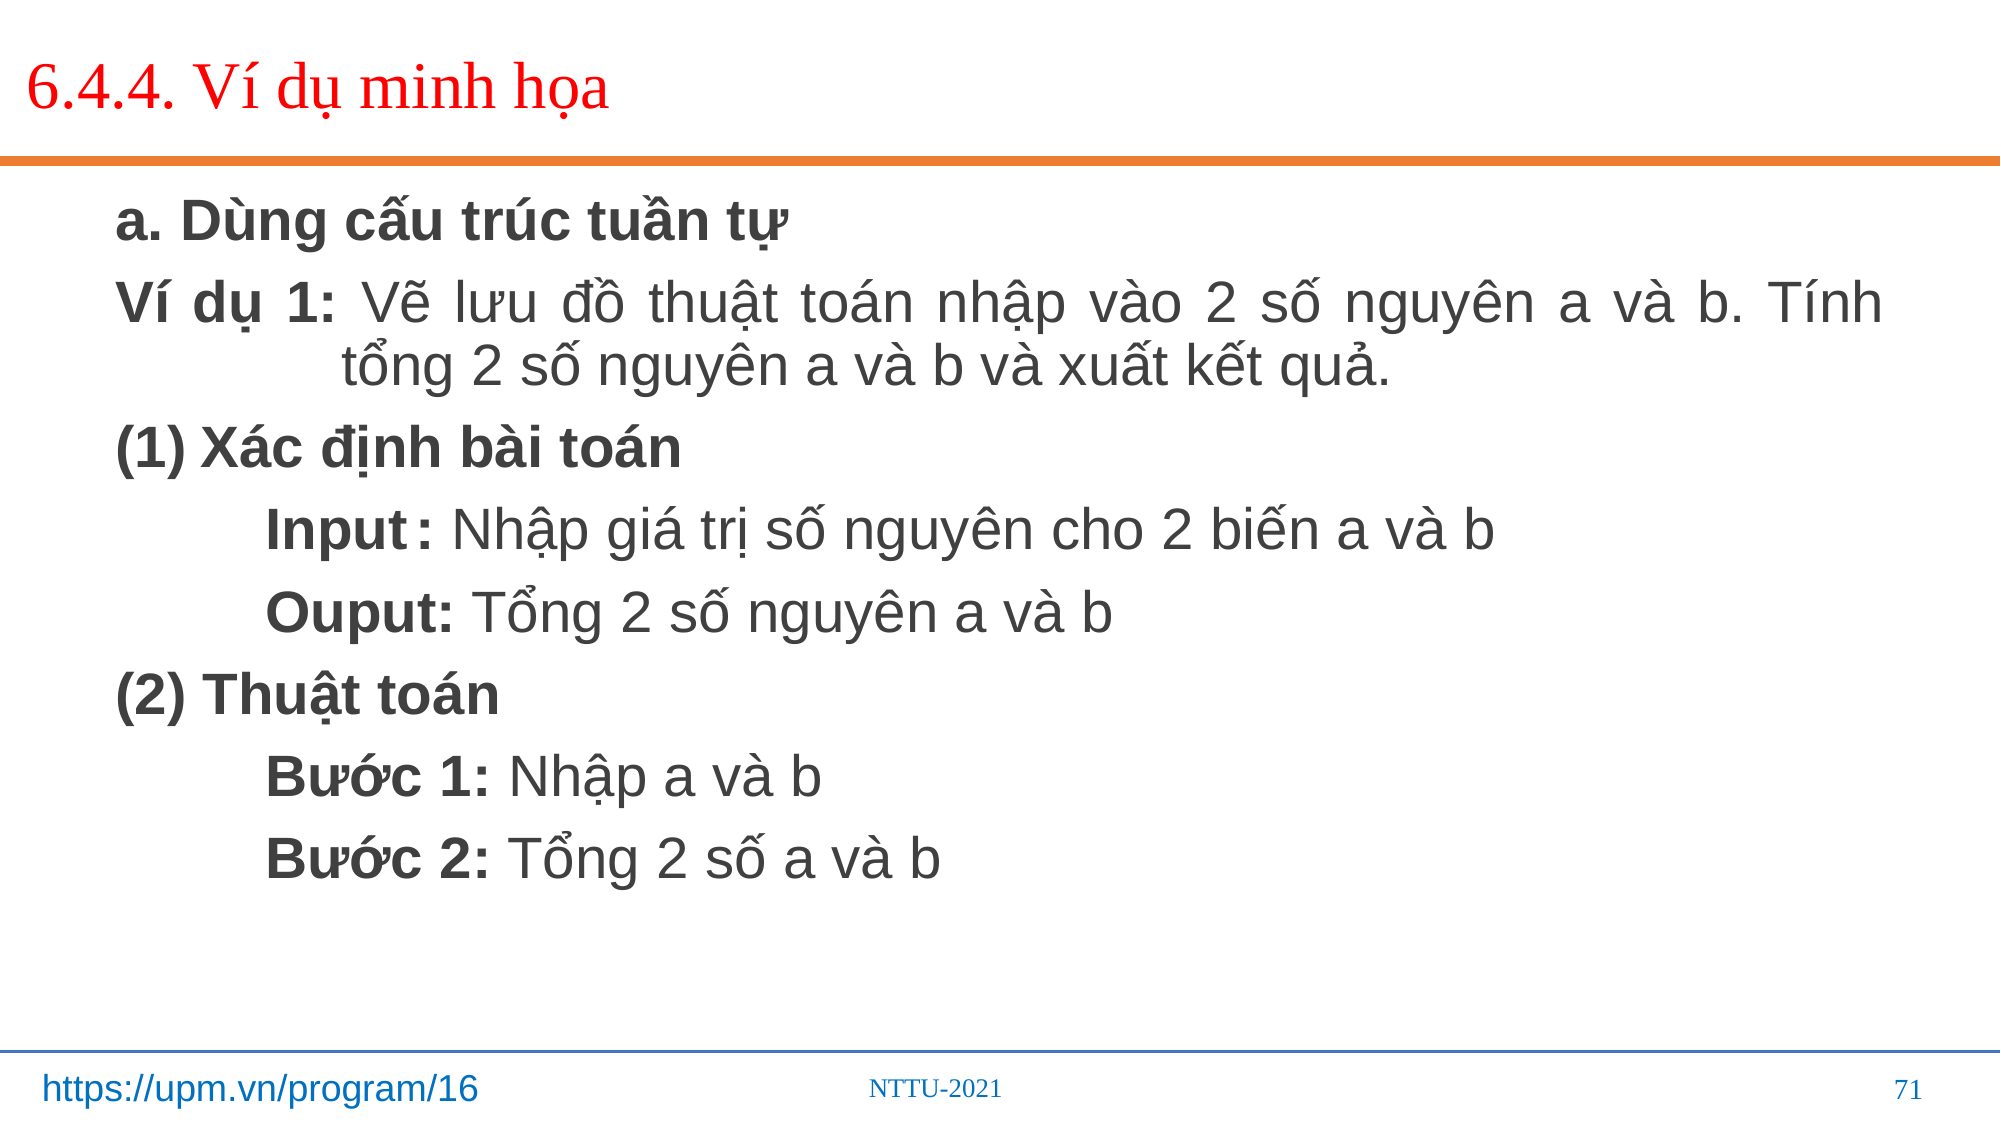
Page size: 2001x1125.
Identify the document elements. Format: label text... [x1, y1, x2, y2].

text_box 71 [1895, 1063, 2000, 1123]
slide_number 71 [1488, 1057, 1939, 1118]
title 6.4.4. Ví dụ minh họa [11, 4, 2000, 171]
list a. Dùng cấu trúc tuần tự Ví dụ 1: Vẽ lưu đồ thuật toán nhập vào 2 số nguyên a và b. Tính tổng 2 số nguyên a và b và xuất kết quả. Xác định bài toán Input : Nhập giá trị số nguyên cho 2 biến a và b Ouput: Tổng 2 số nguyên a và b (2) Thuật toán Bước 1: Nhập a và b Bước 2: Tổng 2 số a và b [100, 182, 1902, 1044]
